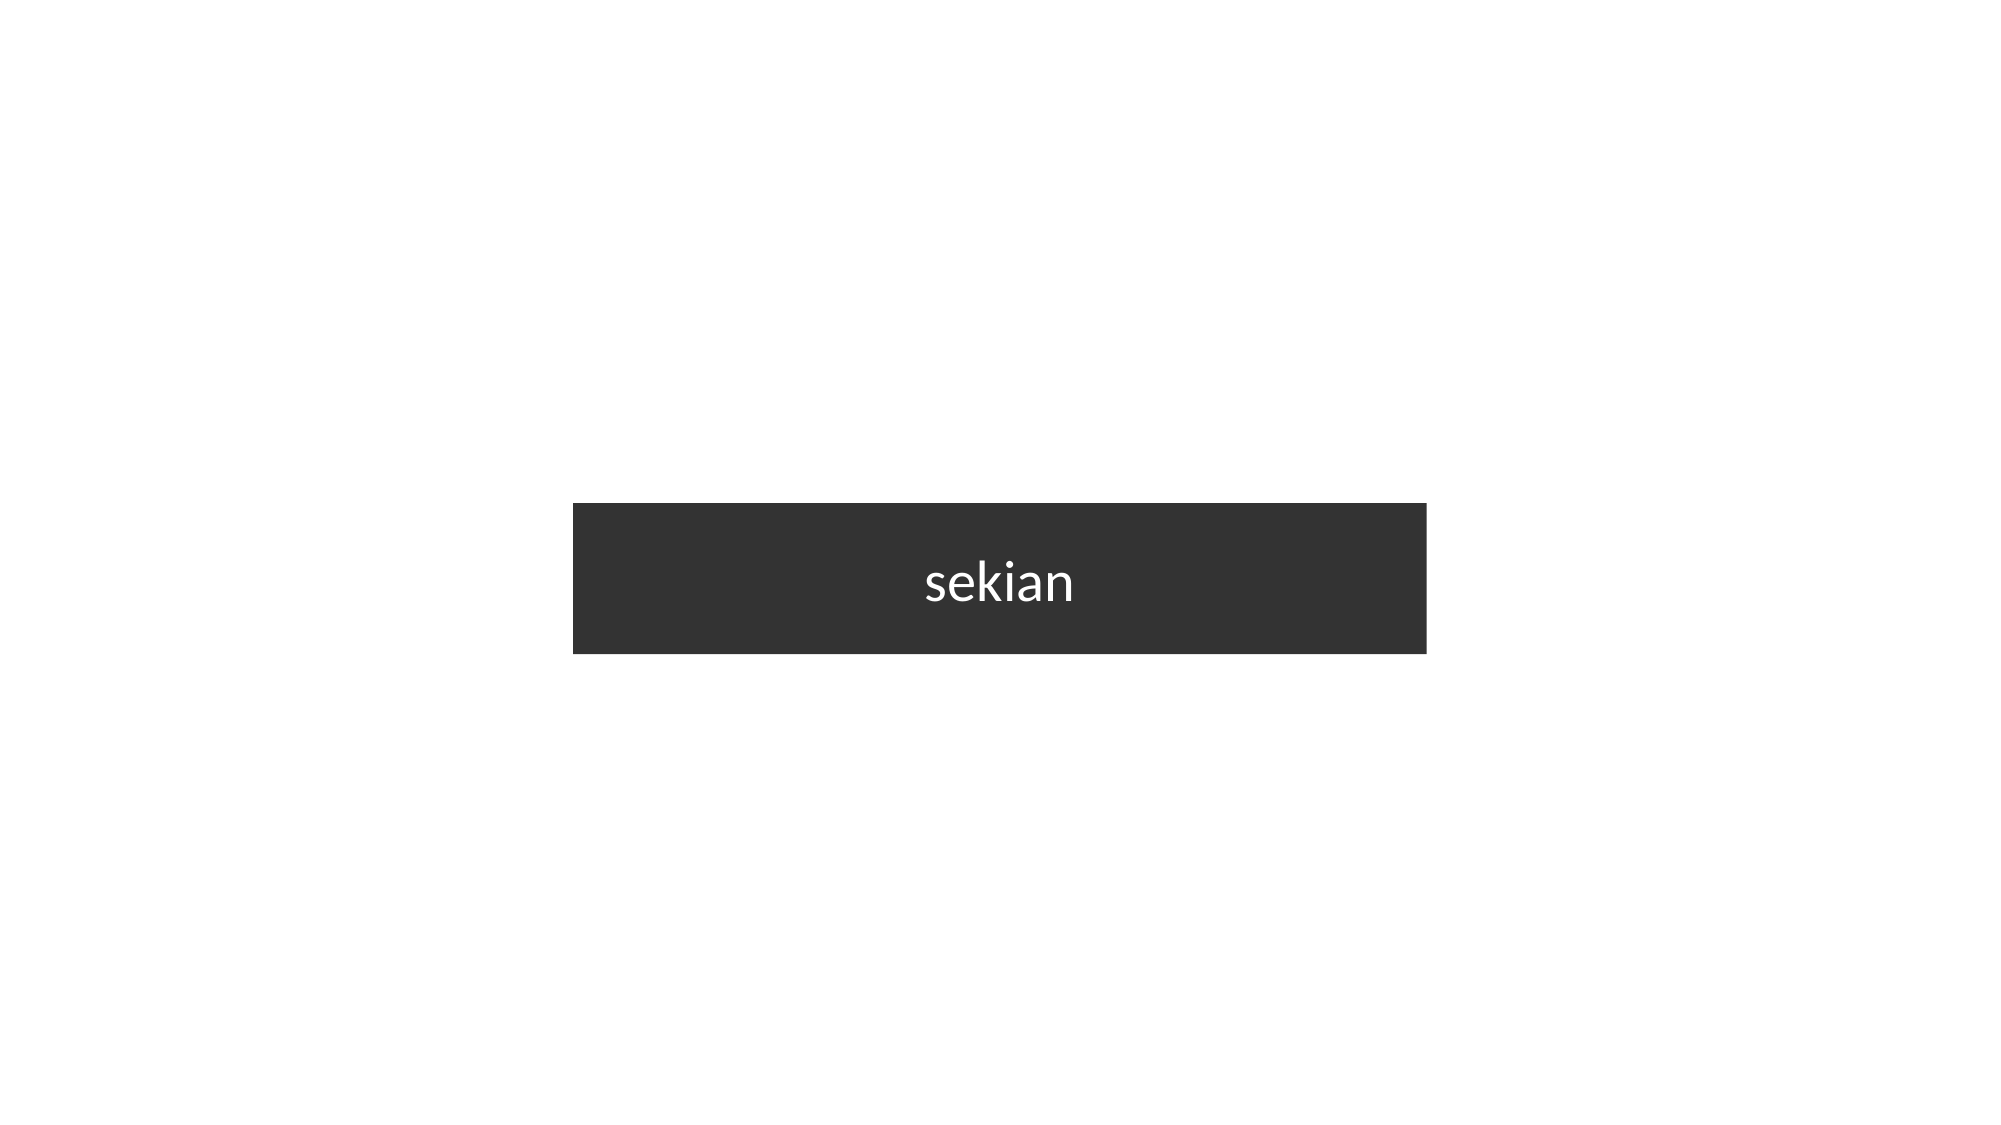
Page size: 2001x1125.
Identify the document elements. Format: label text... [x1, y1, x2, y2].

text_box sekian [573, 535, 1427, 621]
text_box [572, 502, 1428, 655]
